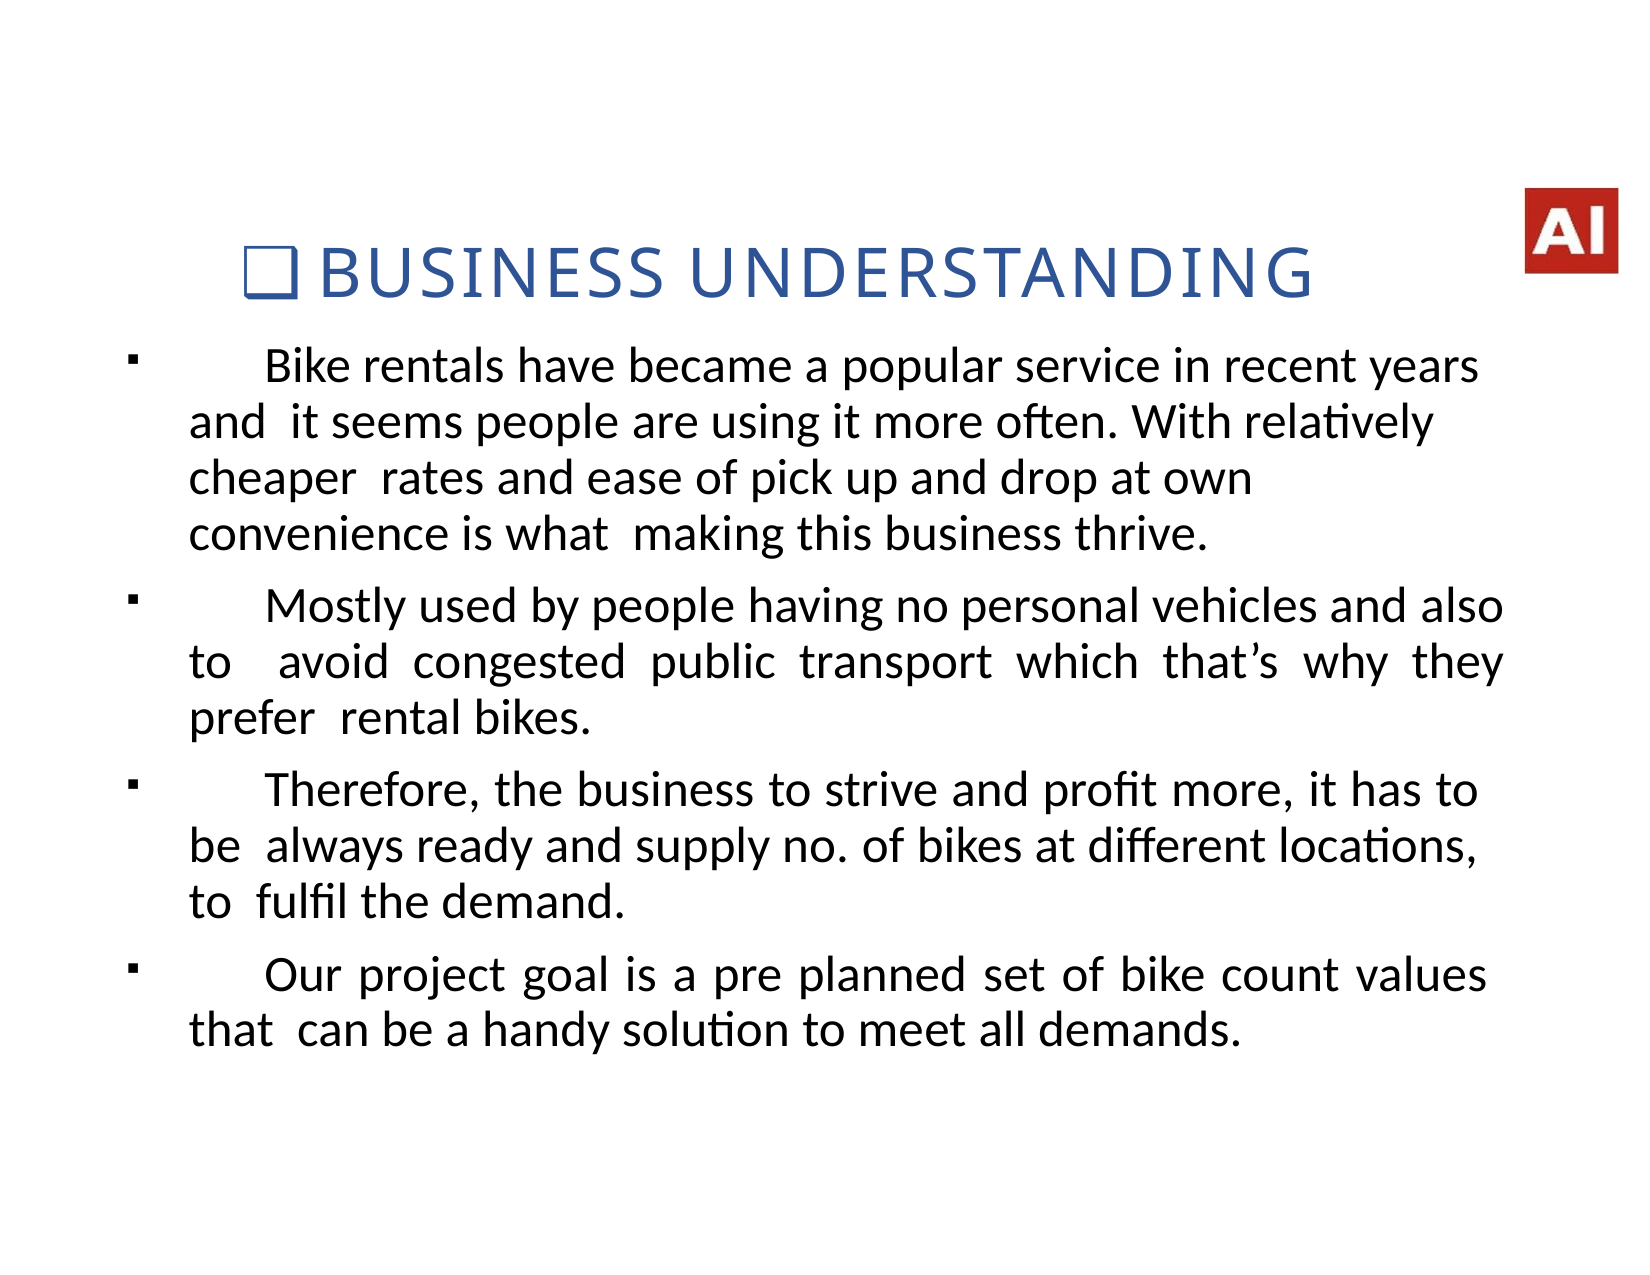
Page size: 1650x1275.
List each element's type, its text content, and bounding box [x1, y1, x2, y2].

text_box BUSINESS UNDERSTANDING Bike rentals have became a popular service in recent years and it seems people are using it more often. With relatively cheaper rates and ease of pick up and drop at own convenience is what making this business thrive. Mostly used by people having no personal vehicles and also to avoid congested public transport which that’s why they prefer rental bikes. Therefore, the business to strive and profit more, it has to be always ready and supply no. of bikes at different locations, to fulfil the demand. Our project goal is a pre planned set of bike count values that can be a handy solution to meet all demands. [124, 201, 1525, 1058]
picture [1524, 186, 1619, 274]
